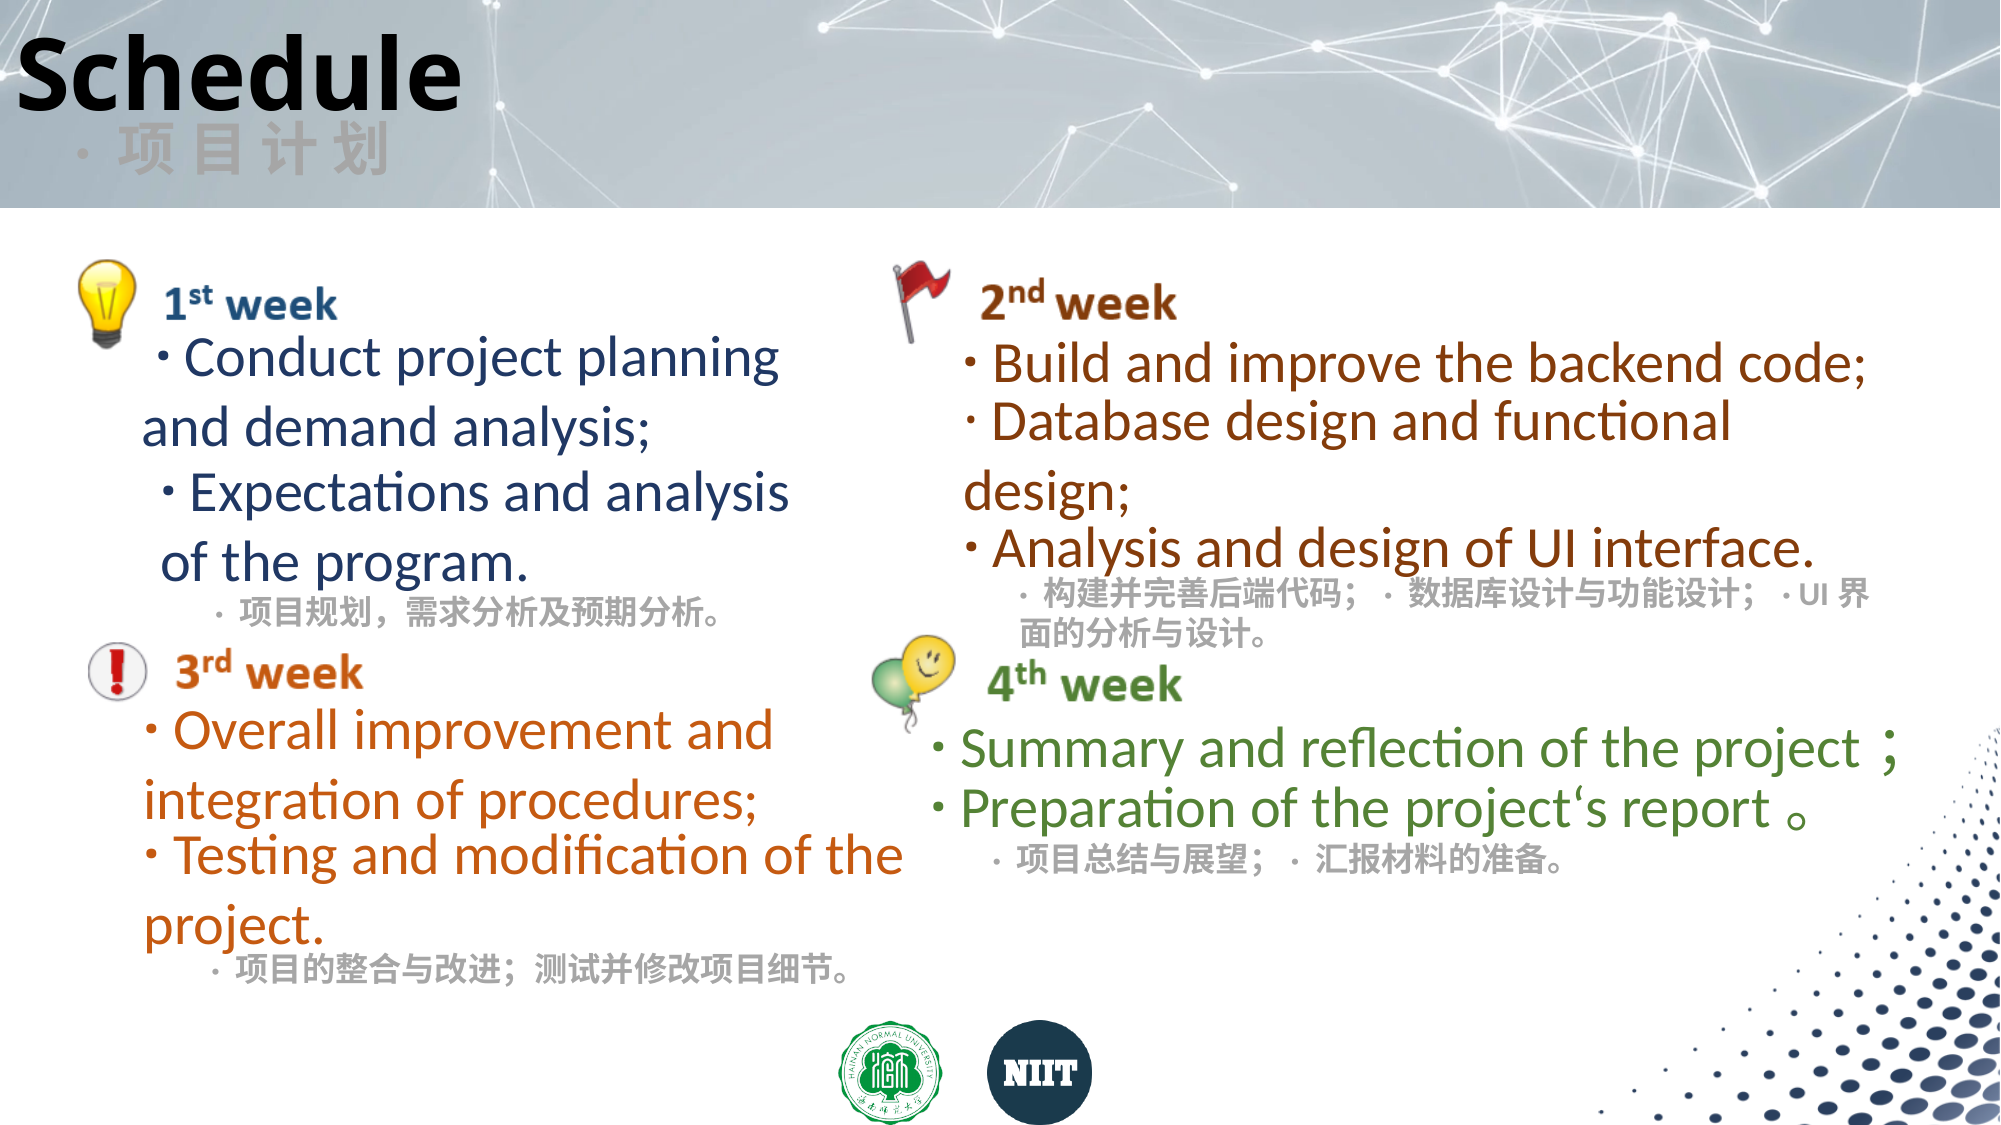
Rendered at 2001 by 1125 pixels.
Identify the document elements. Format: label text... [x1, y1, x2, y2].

picture [830, 1017, 950, 1125]
text_box · Testing and modification of the project. [128, 808, 939, 964]
text_box · Build and improve the backend code; [948, 317, 1918, 402]
text_box · 项目规划，需求分析及预期分析。 [200, 583, 894, 639]
text_box · 项 目 计 划 [60, 104, 437, 190]
text_box · Analysis and design of UI interface. [948, 501, 1887, 587]
text_box · 项目总结与展望；· 汇报材料的准备。 [977, 830, 1589, 886]
picture [1598, 721, 2000, 1125]
text_box · Expectations and analysis of the program. [145, 445, 1004, 601]
picture [861, 227, 1209, 372]
picture [843, 621, 1192, 741]
picture [46, 226, 362, 387]
picture [64, 622, 380, 726]
text_box · Database design and functional design; [948, 374, 1825, 501]
text_box · Preparation of the project‘s report。 [915, 761, 1917, 847]
picture [987, 1020, 1092, 1125]
text_box · 项目的整合与改进；测试并修改项目细节。 [196, 940, 862, 996]
text_box · Conduct project planning and demand analysis; [127, 310, 948, 466]
text_box · 构建并完善后端代码；· 数据库设计与功能设计；· UI界面的分析与设计。 [1004, 564, 1890, 660]
title Schedule [0, 0, 1725, 158]
picture [0, 0, 2000, 208]
text_box · Overall improvement and integration of procedures; [128, 683, 915, 808]
text_box · Summary and reflection of the project； [915, 701, 1951, 787]
